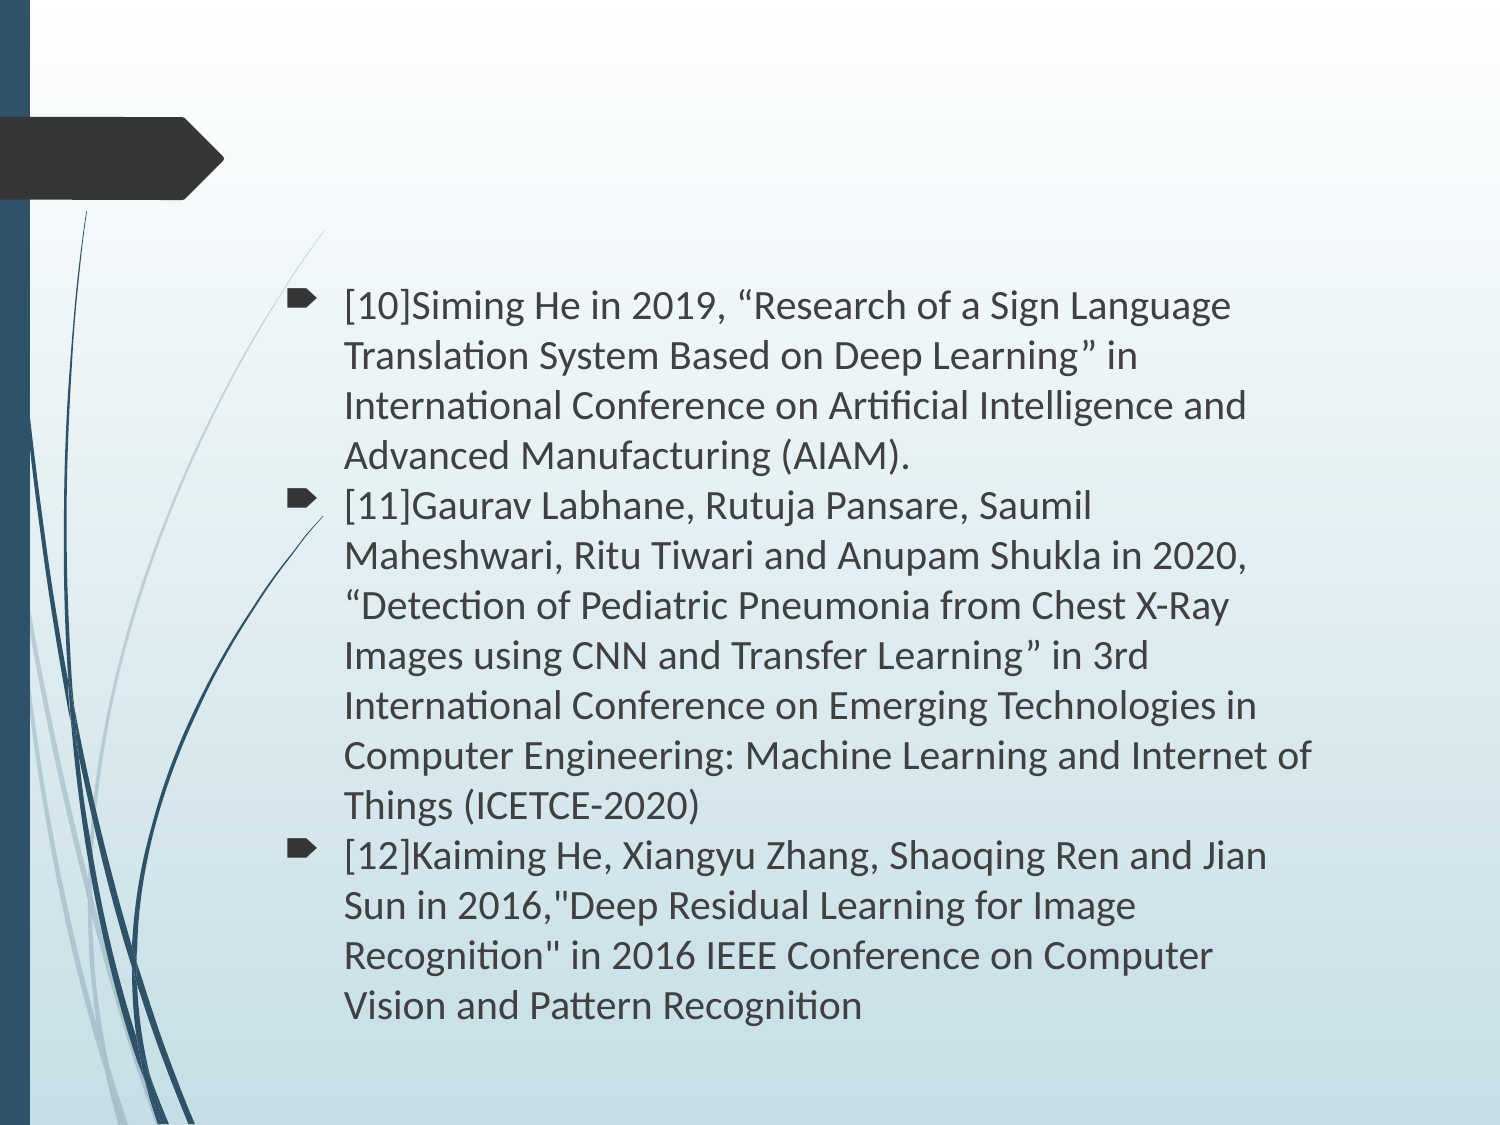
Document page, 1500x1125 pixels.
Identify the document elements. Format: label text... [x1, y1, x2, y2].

list [10]Siming He in 2019, “Research of a Sign Language Translation System Based on Deep Learning” in International Conference on Artificial Intelligence and Advanced Manufacturing (AIAM). [11]Gaurav Labhane, Rutuja Pansare, Saumil Maheshwari, Ritu Tiwari and Anupam Shukla in 2020, “Detection of Pediatric Pneumonia from Chest X-Ray Images using CNN and Transfer Learning” in 3rd International Conference on Emerging Technologies in Computer Engineering: Machine Learning and Internet of Things (ICETCE-2020) [12]Kaiming He, Xiangyu Zhang, Shaoqing Ren and Jian Sun in 2016,"Deep Residual Learning for Image Recognition" in 2016 IEEE Conference on Computer Vision and Pattern Recognition [253, 270, 1336, 890]
